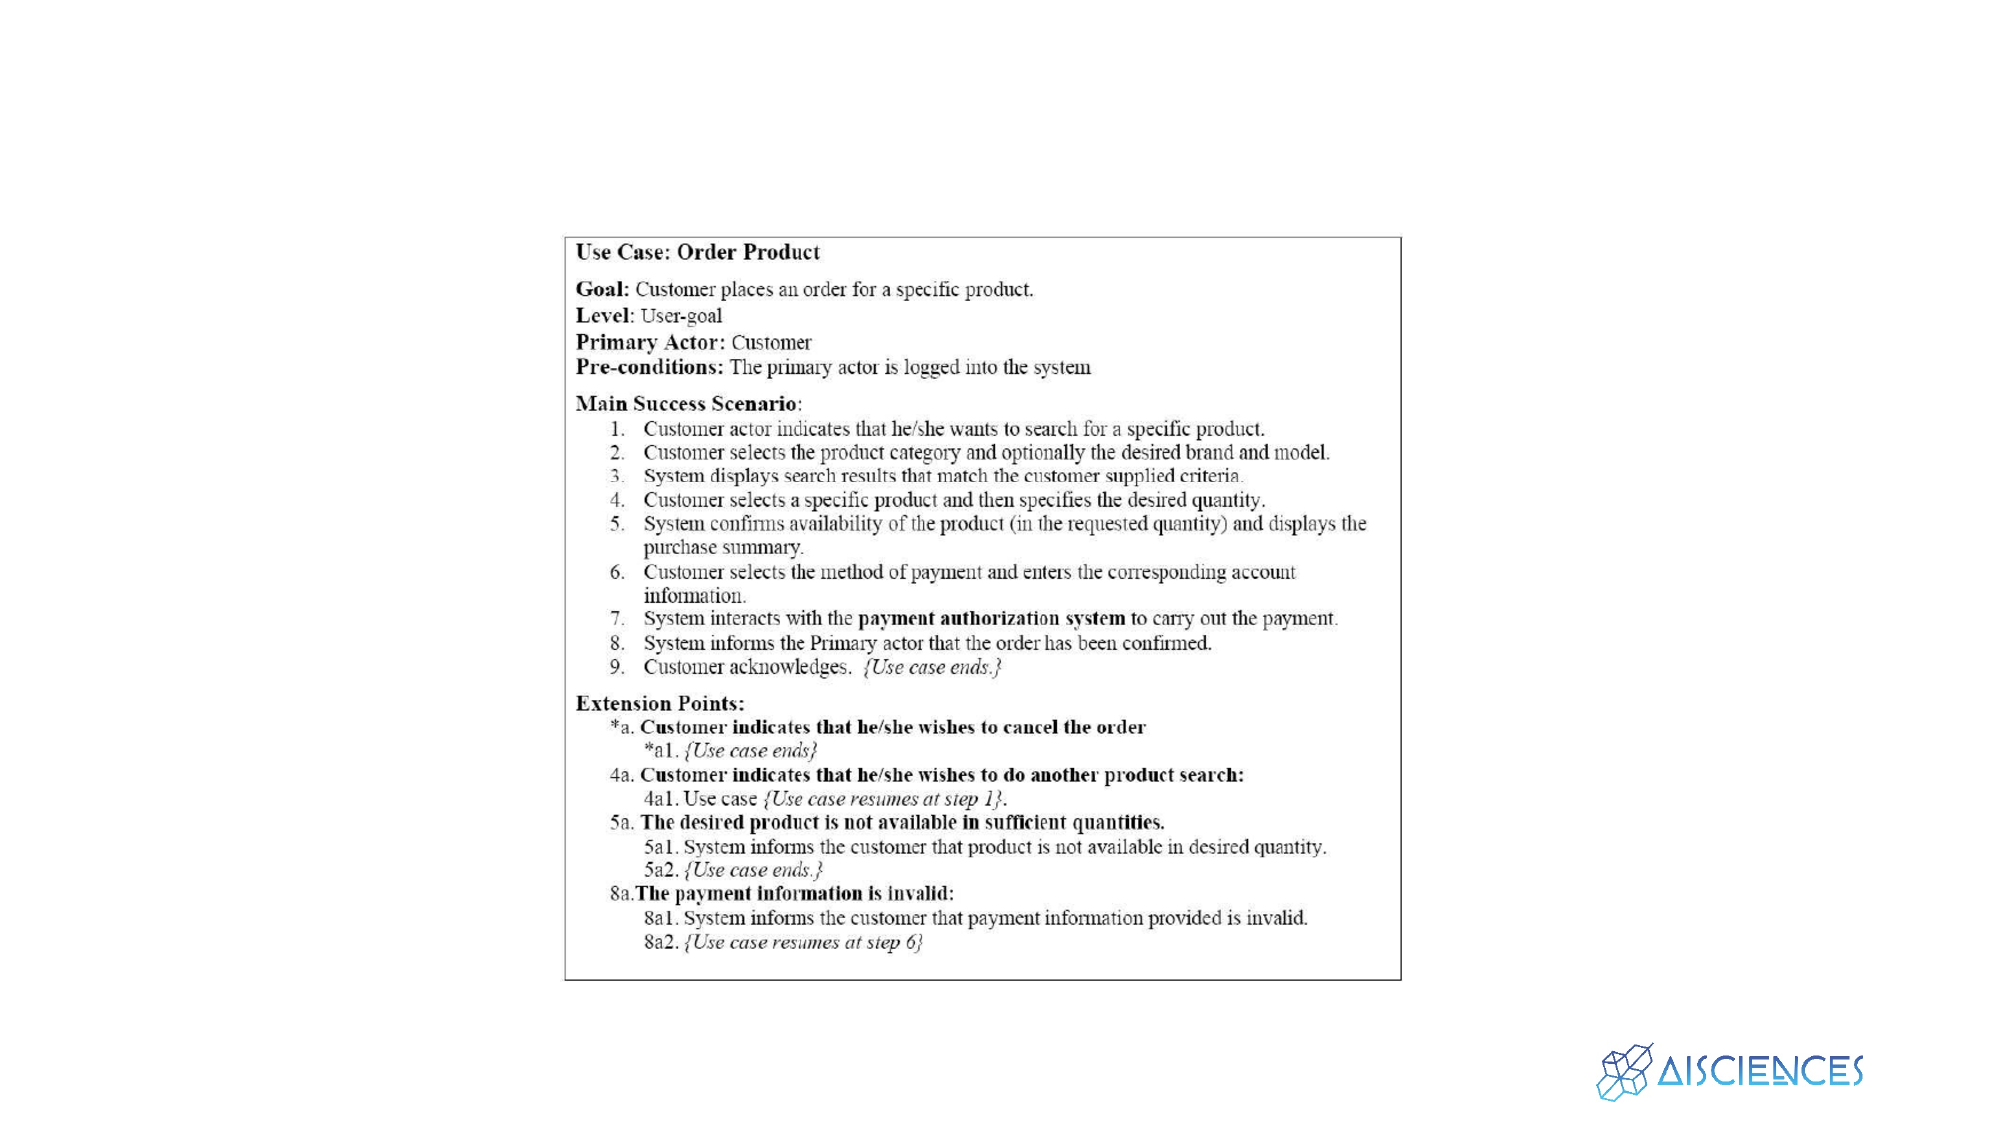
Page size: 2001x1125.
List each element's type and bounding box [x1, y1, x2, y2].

list [560, 231, 1404, 982]
picture [1596, 1042, 1863, 1102]
